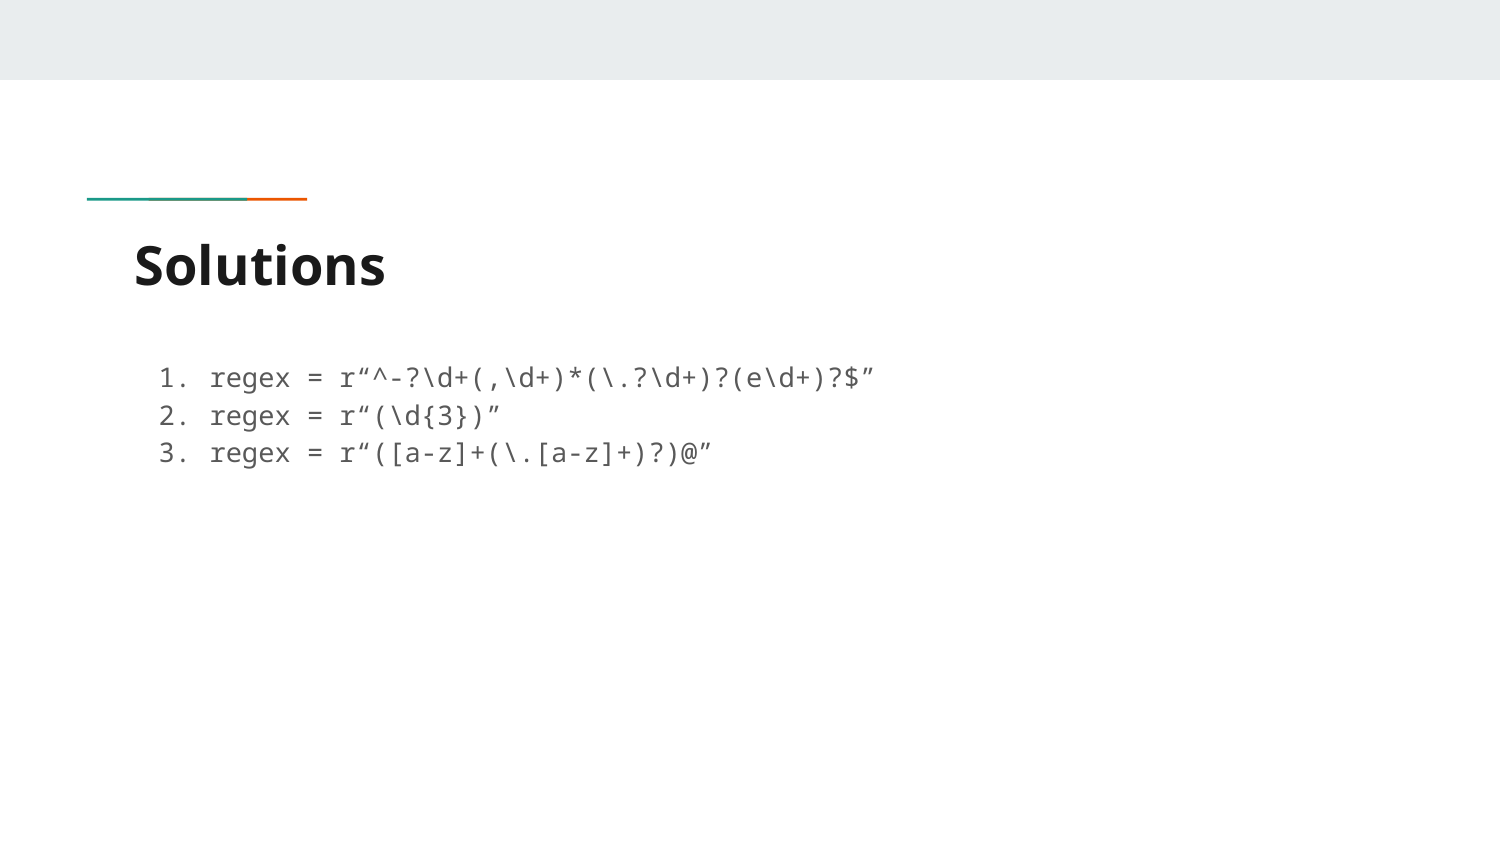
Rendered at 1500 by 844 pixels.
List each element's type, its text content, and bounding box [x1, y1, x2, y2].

list regex = r“^-?\d+(,\d+)*(\.?\d+)?(e\d+)?$” regex = r“(\d{3})” regex = r“([a-z]+(\.[a-z]+)?)@” [119, 341, 1381, 712]
title Solutions [119, 216, 1381, 305]
